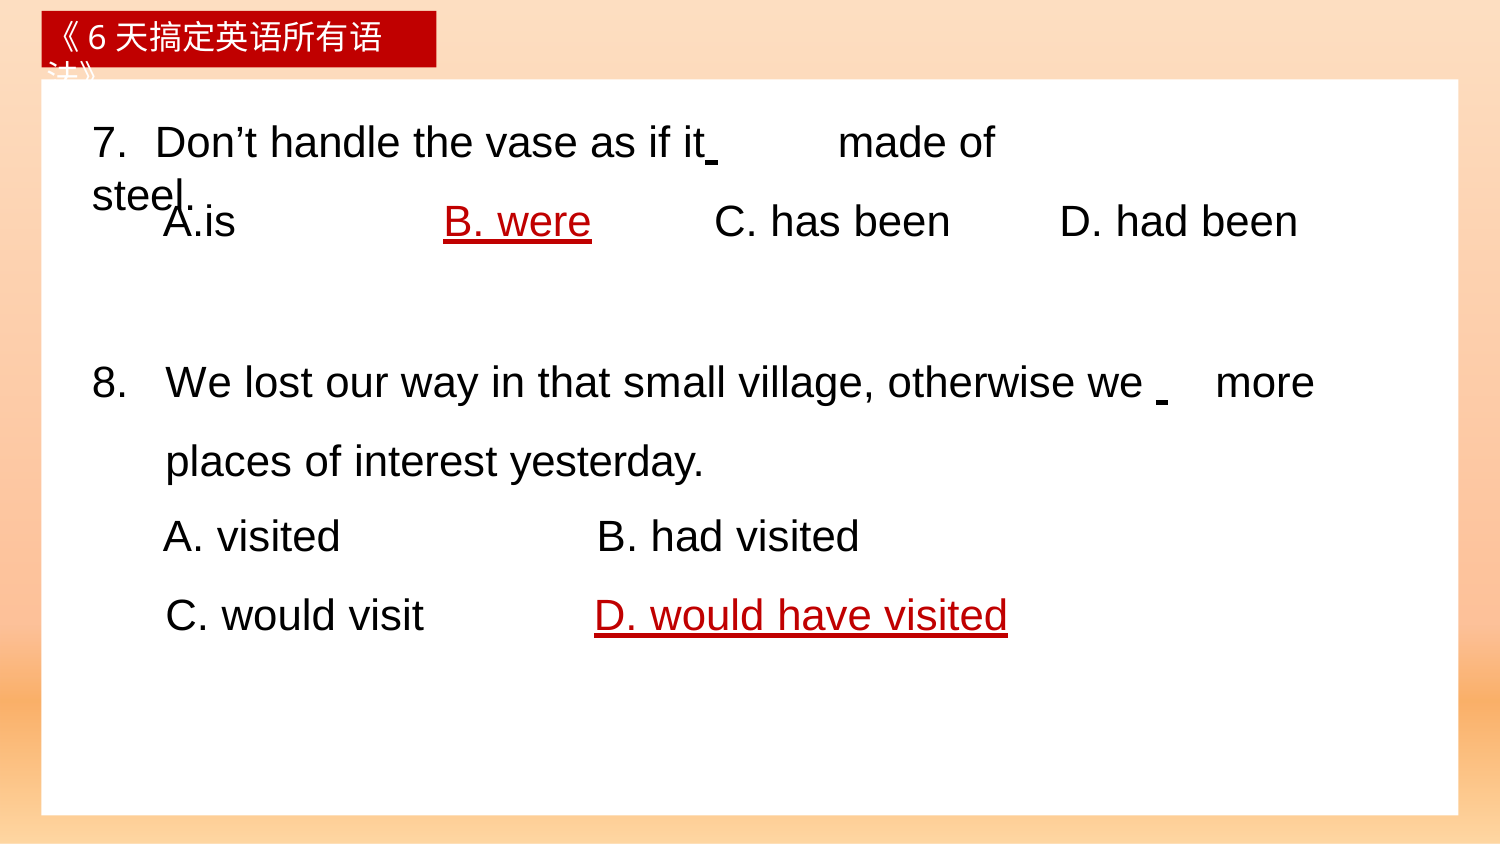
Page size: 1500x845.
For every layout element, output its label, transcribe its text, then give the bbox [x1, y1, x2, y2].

title 7. Don’t handle the vase as if it made of steel. [89, 111, 1112, 190]
text_box B. had visited D. would have visited [591, 480, 1010, 640]
list A.is B. were C. has been D. had been 8. We lost our way in that small village, otherwise we more places of interest yesterday. [89, 190, 1360, 669]
text_box A. visited C. would visit [160, 480, 425, 640]
picture [0, 0, 1500, 844]
text_box 《6天搞定英语所有语法》 [43, 14, 435, 97]
